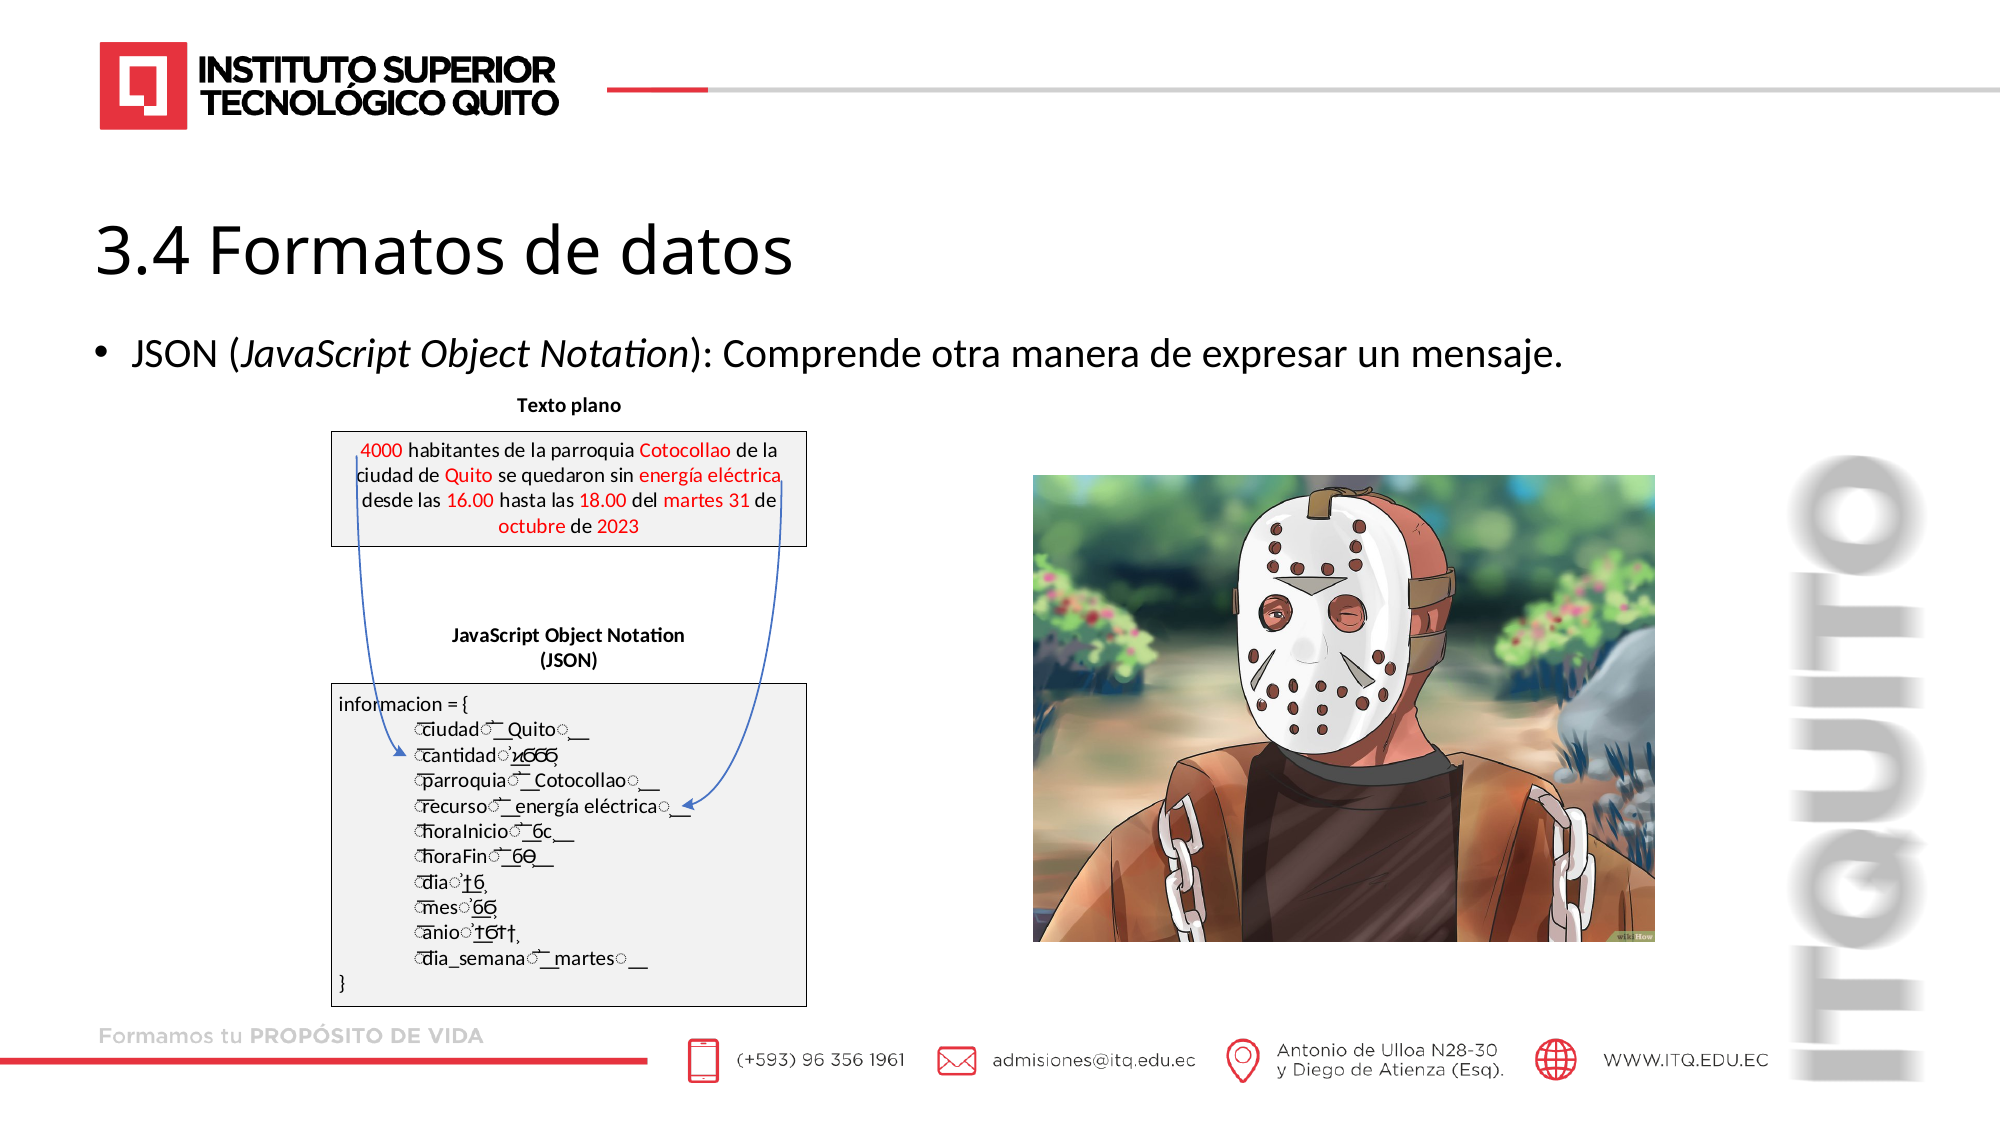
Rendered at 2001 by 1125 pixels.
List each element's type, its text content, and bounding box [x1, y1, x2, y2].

list JSON (JavaScript Object Notation): Comprende otra manera de expresar un mensaje. [78, 253, 1920, 967]
title 3.4 Formatos de datos [80, 228, 1922, 278]
picture [0, 42, 2000, 1083]
